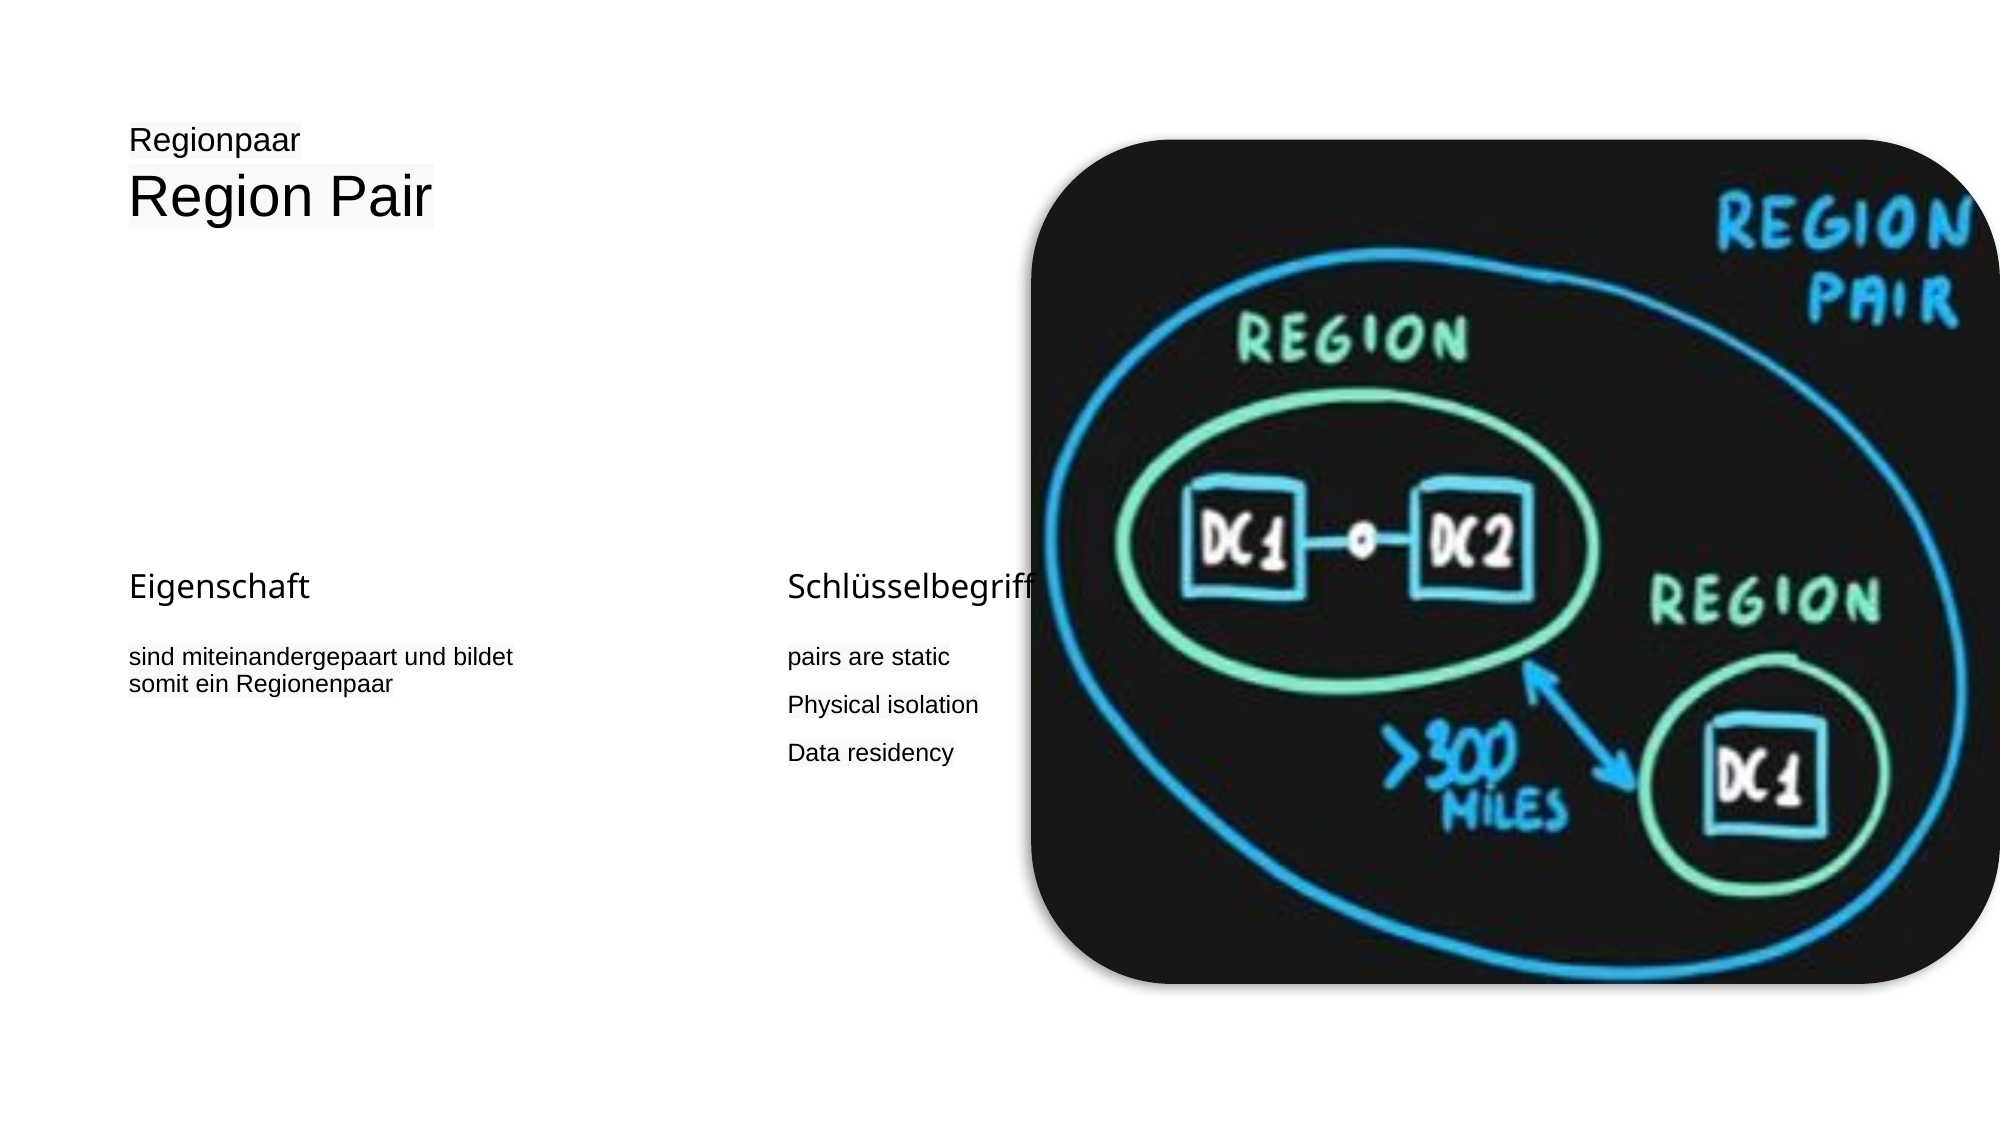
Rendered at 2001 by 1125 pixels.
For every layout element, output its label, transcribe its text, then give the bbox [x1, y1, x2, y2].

list Regionpaar [114, 115, 569, 159]
list Region Pair [114, 159, 569, 262]
picture [1031, 139, 2000, 984]
list pairs are static Physical isolation Data residency [772, 636, 1031, 946]
list sind miteinandergepaart und bildet somit ein Regionenpaar [114, 636, 569, 946]
list Schlüsselbegriff [772, 562, 1031, 606]
list Eigenschaft [114, 562, 569, 606]
